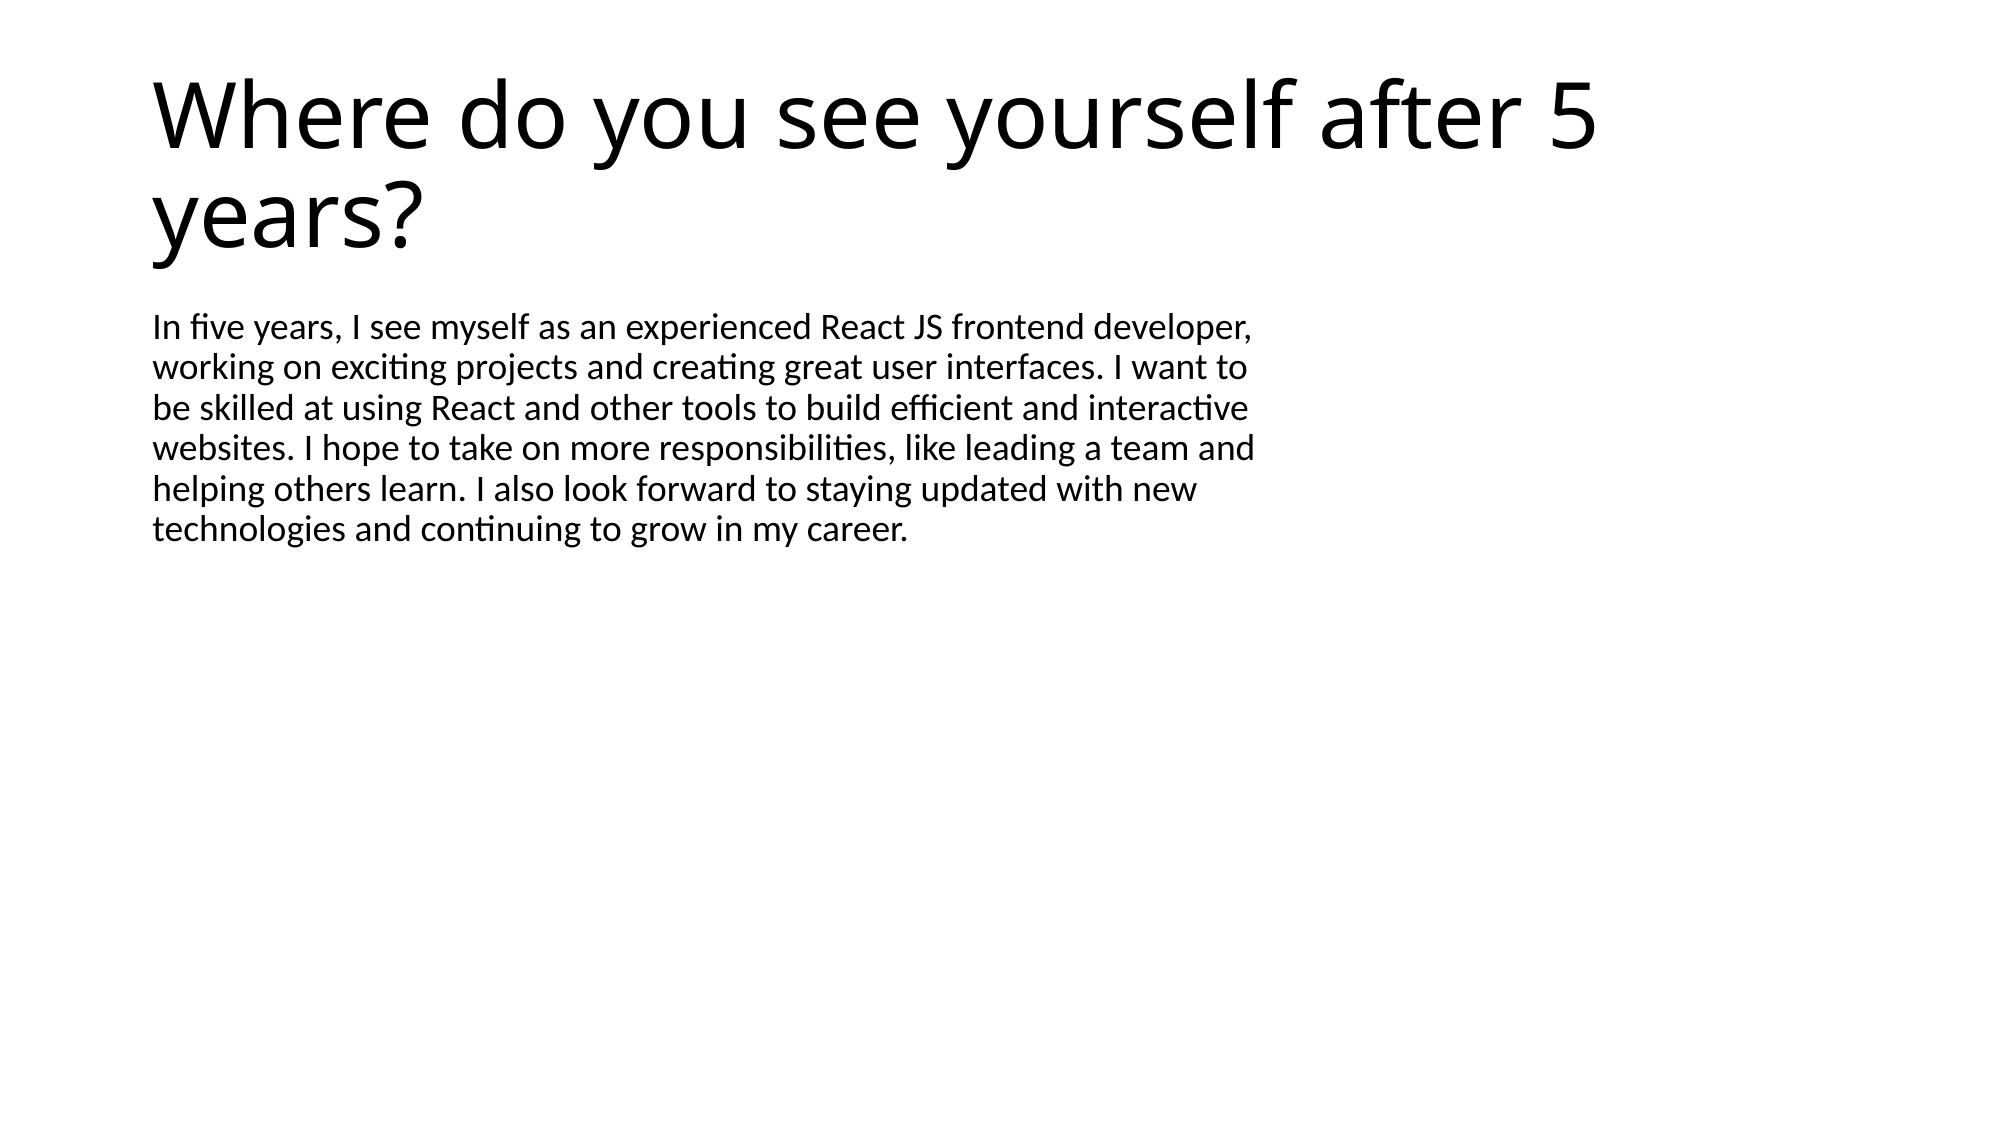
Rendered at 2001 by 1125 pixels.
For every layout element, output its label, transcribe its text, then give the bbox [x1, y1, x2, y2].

list In five years, I see myself as an experienced React JS frontend developer, working on exciting projects and creating great user interfaces. I want to be skilled at using React and other tools to build efficient and interactive websites. I hope to take on more responsibilities, like leading a team and helping others learn. I also look forward to staying updated with new technologies and continuing to grow in my career. [137, 299, 1289, 1014]
title Where do you see yourself after 5 years? [137, 59, 1863, 278]
